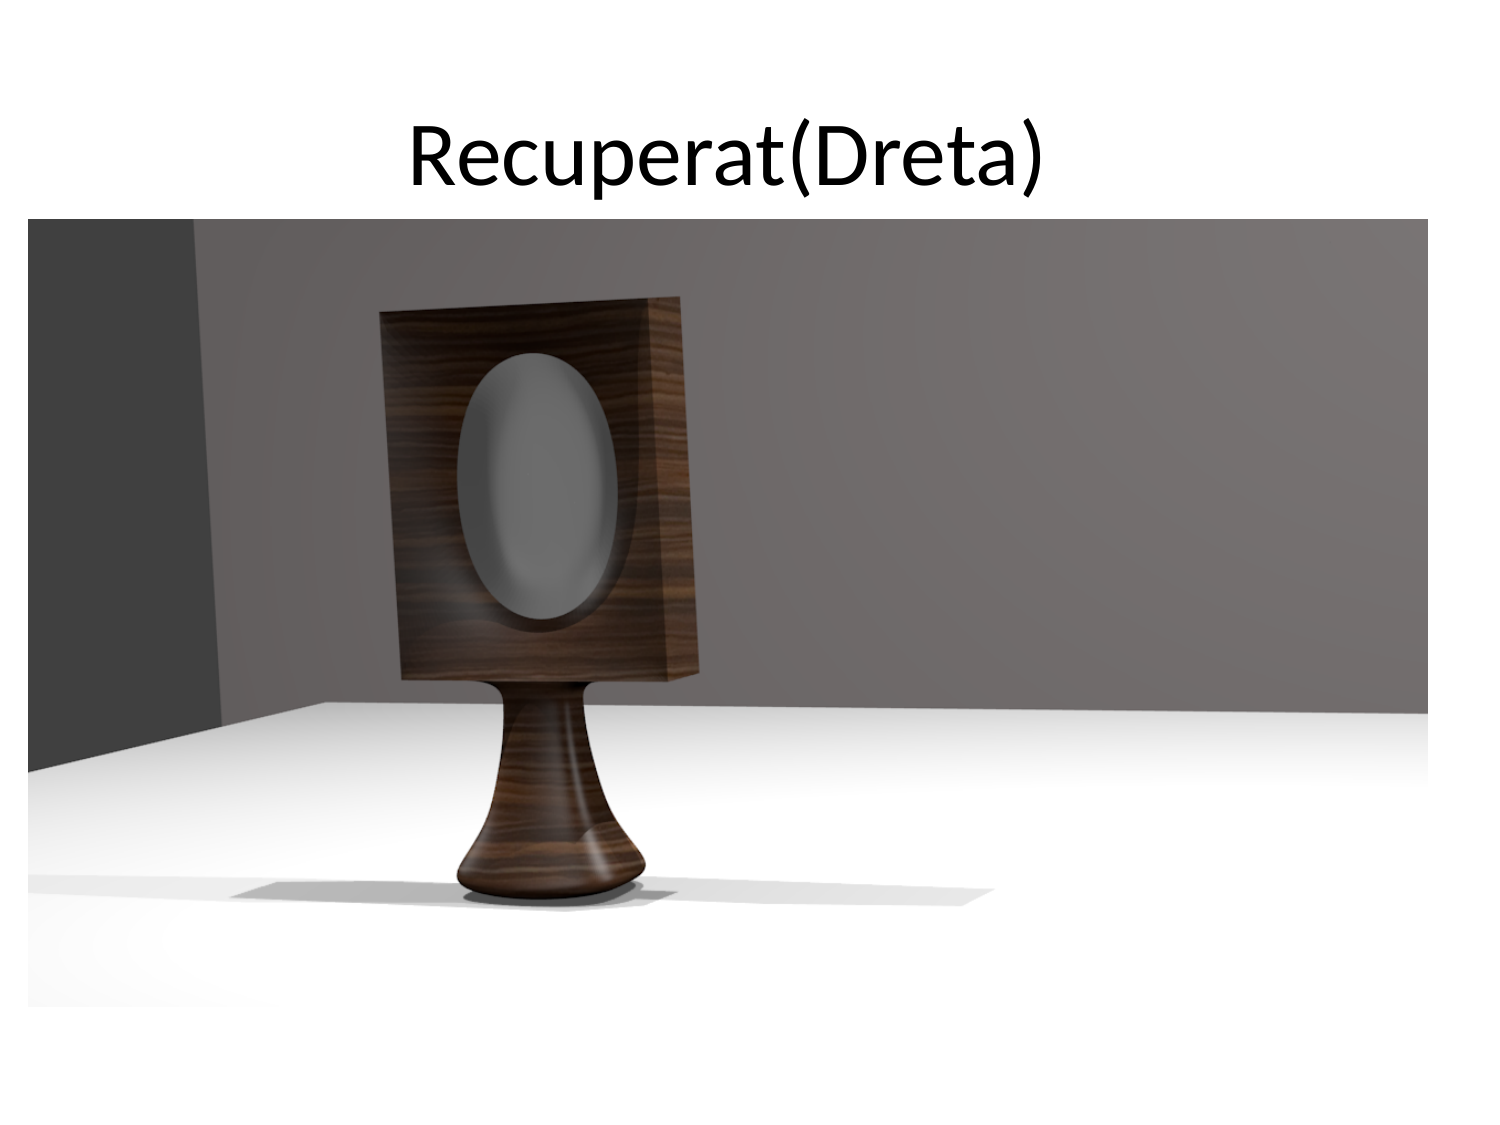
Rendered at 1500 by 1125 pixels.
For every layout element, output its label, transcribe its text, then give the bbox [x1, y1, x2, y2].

title Recuperat(Dreta) [53, 54, 1404, 218]
picture [27, 219, 1429, 1007]
